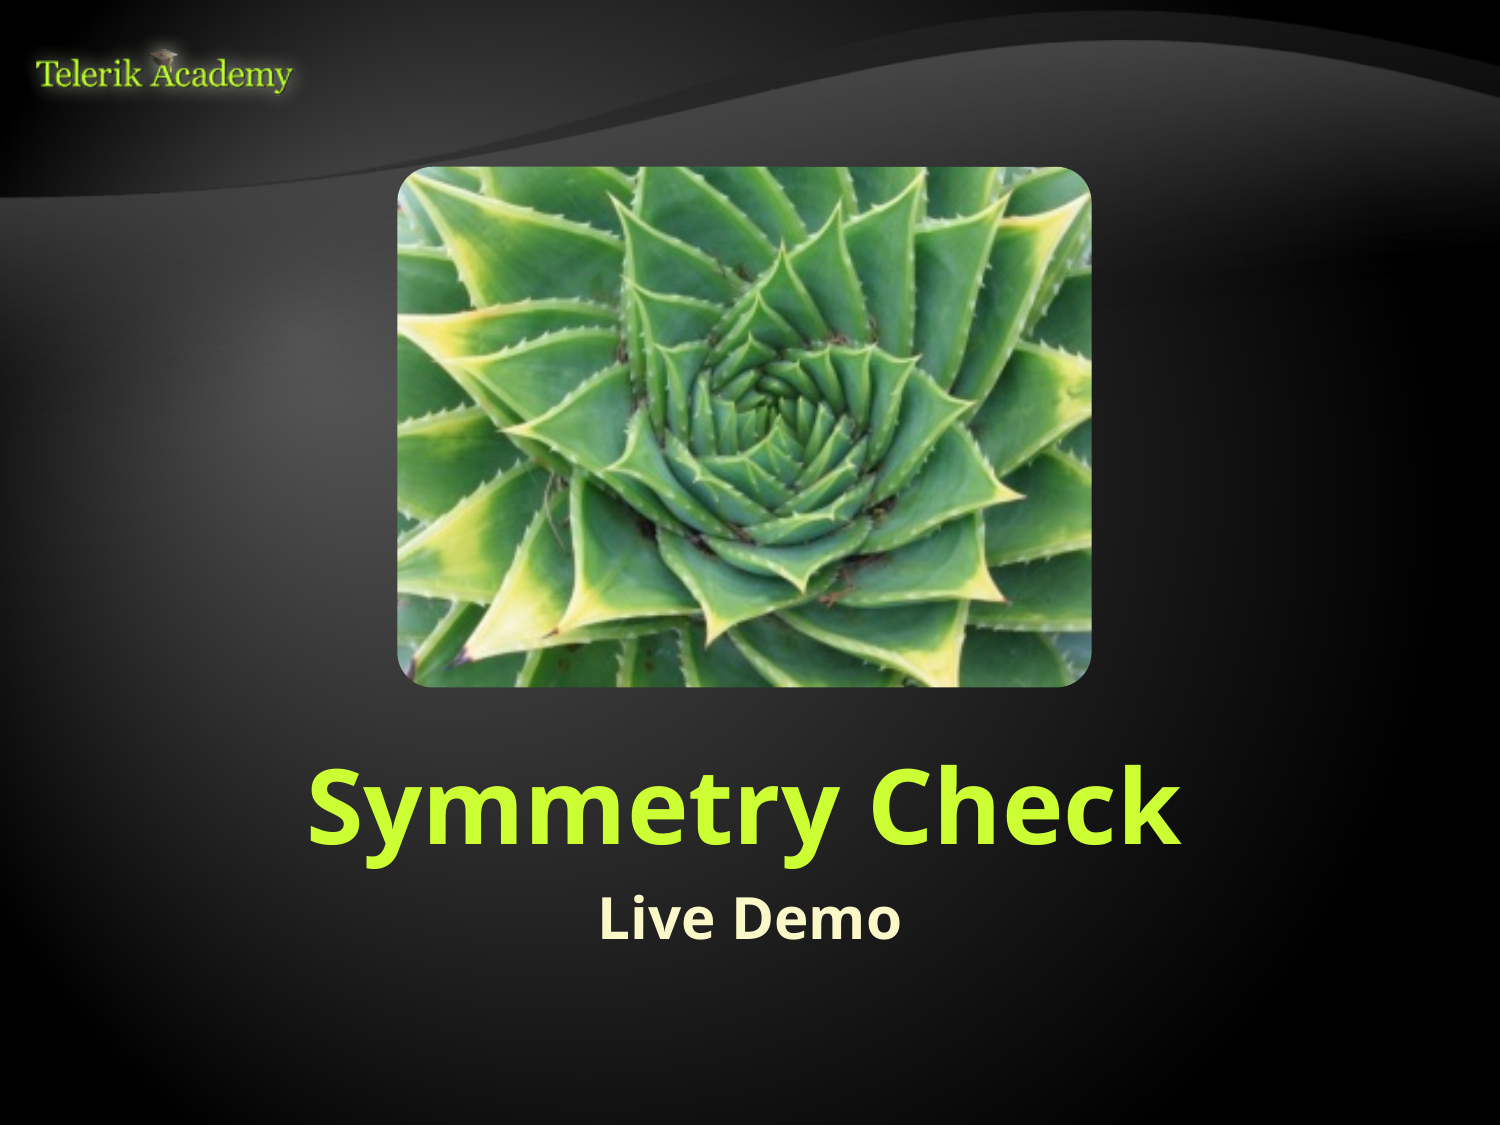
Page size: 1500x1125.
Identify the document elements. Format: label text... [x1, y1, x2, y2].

title Symmetry Check [112, 735, 1376, 857]
subtitle Live Demo [75, 869, 1425, 963]
picture [0, 0, 1500, 1125]
